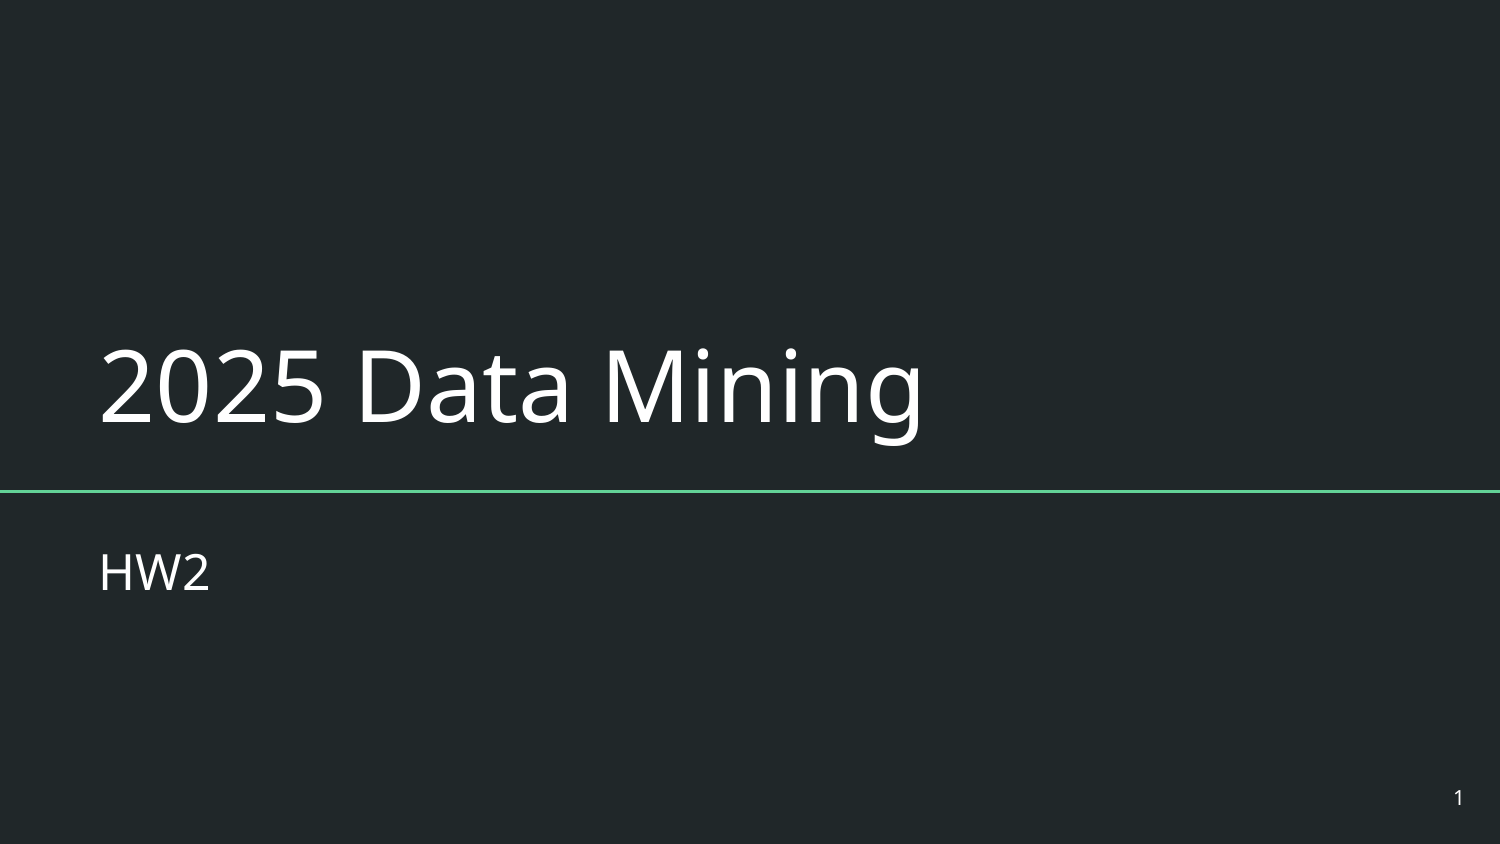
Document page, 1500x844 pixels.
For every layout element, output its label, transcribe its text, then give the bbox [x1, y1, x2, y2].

title 2025 Data Mining [83, 206, 1417, 467]
subtitle HW2 [83, 522, 1417, 626]
slide_number 1 [1389, 764, 1480, 830]
